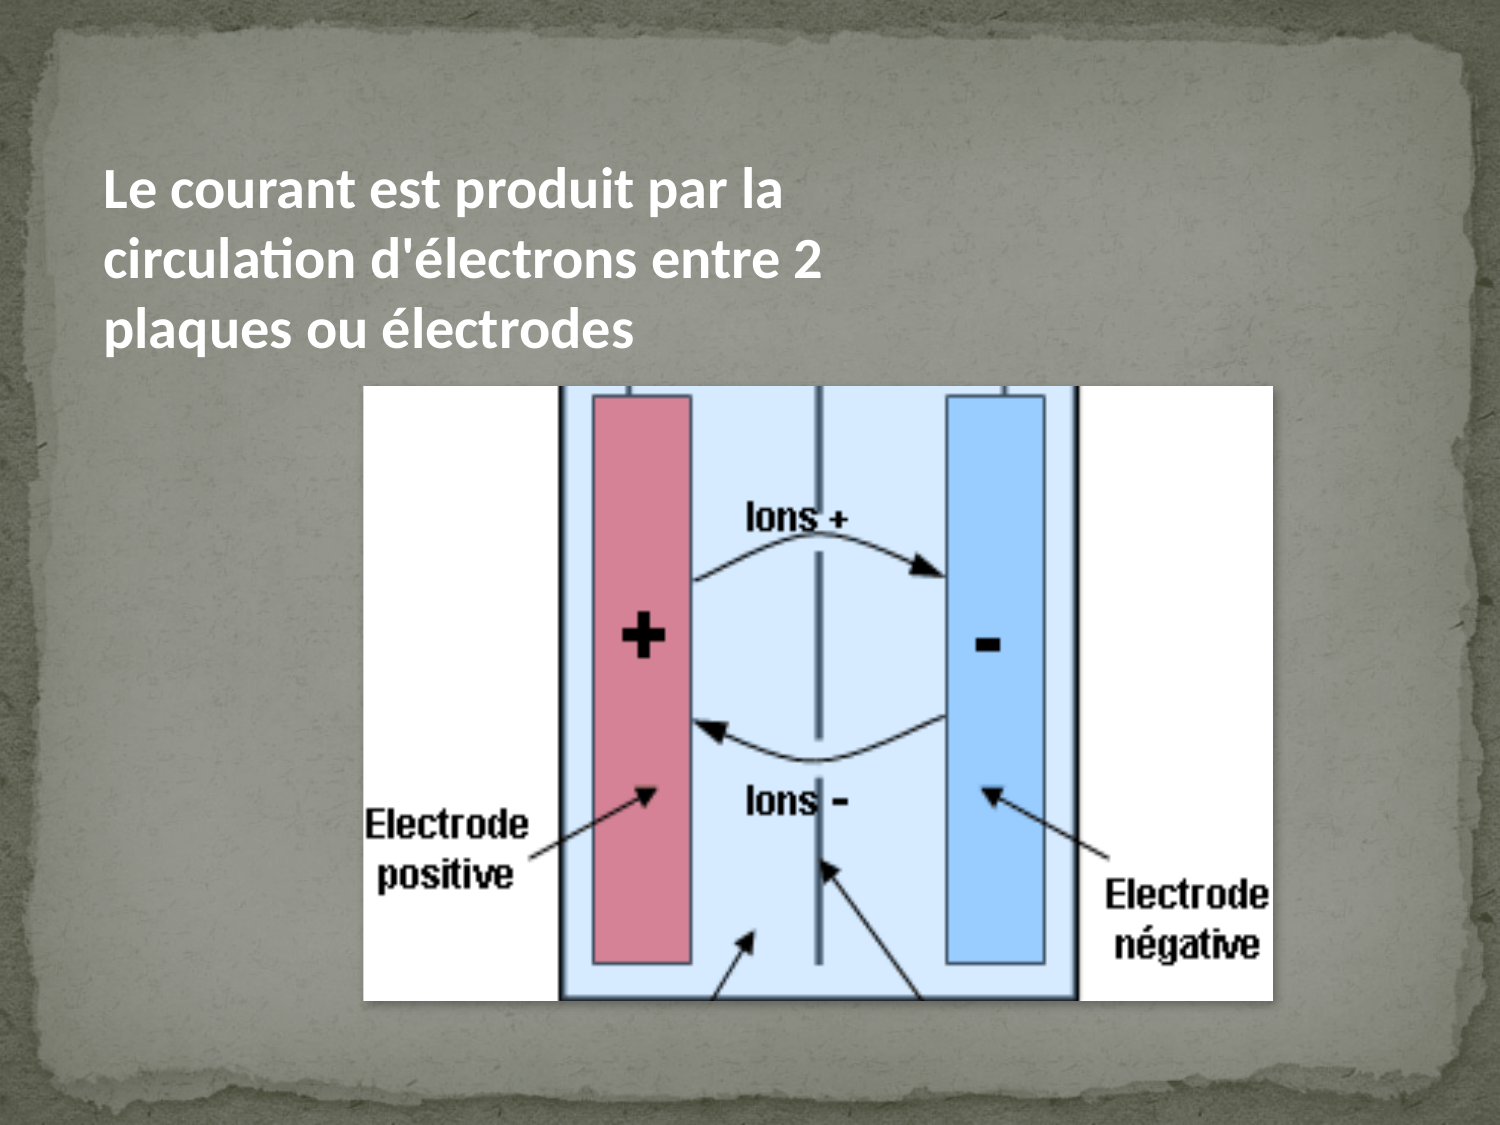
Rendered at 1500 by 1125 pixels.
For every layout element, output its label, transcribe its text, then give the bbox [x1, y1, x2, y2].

picture [363, 386, 1273, 1001]
text_box Le courant est produit par la circulation d'électrons entre 2 plaques ou électrodes [88, 142, 857, 368]
